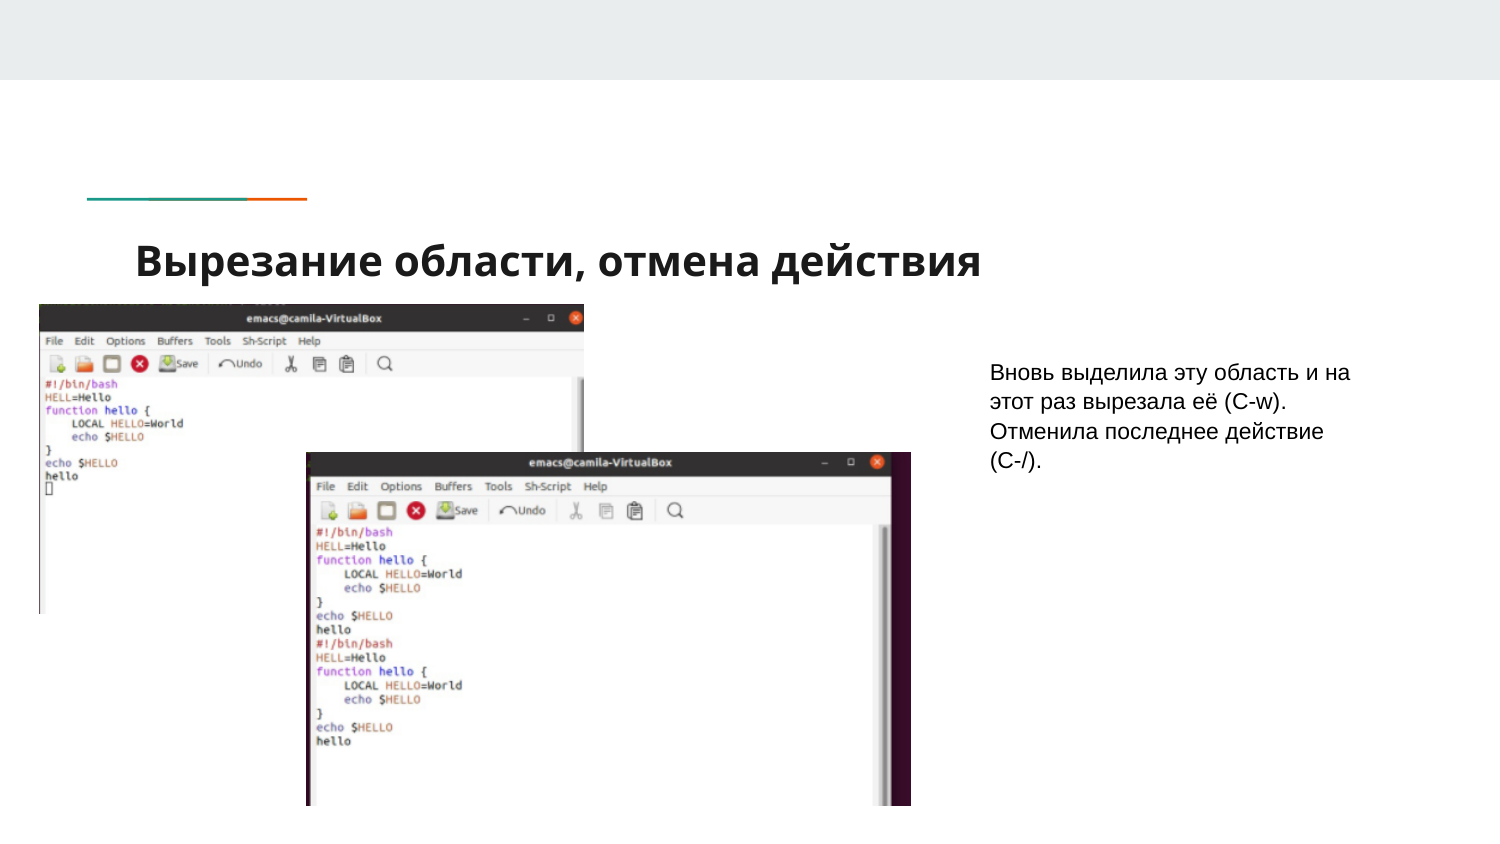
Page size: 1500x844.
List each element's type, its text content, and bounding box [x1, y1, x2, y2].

picture [38, 303, 912, 807]
title Вырезание области, отмена действия [119, 216, 1381, 305]
list Вновь выделила эту область и на этот раз вырезала её (C-w). Отменила последнее действие (C-/). [974, 341, 1381, 712]
